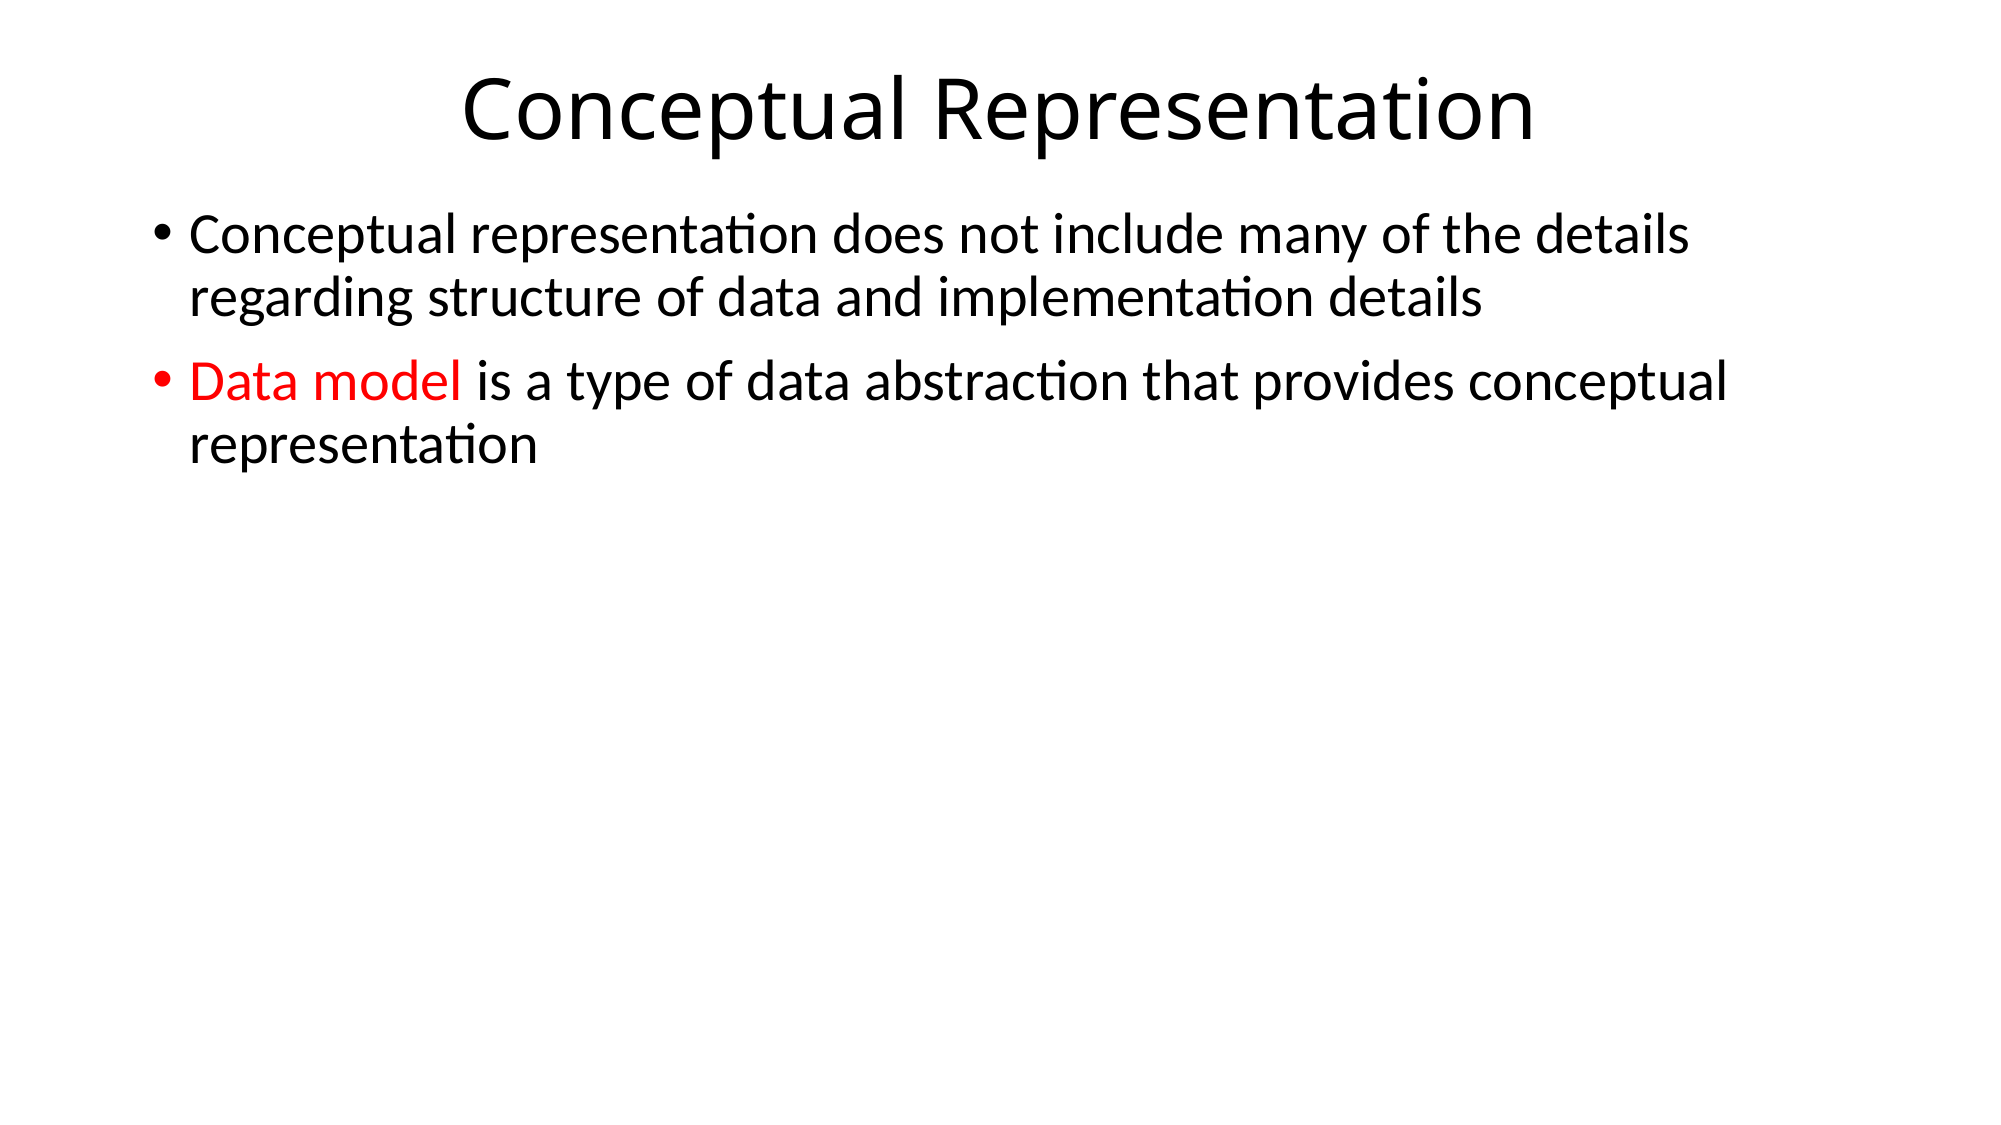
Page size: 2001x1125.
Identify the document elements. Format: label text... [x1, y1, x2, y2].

list Conceptual representation does not include many of the details regarding structure of data and implementation details Data model is a type of data abstraction that provides conceptual representation [137, 195, 1863, 1015]
title Conceptual Representation [137, 58, 1863, 166]
